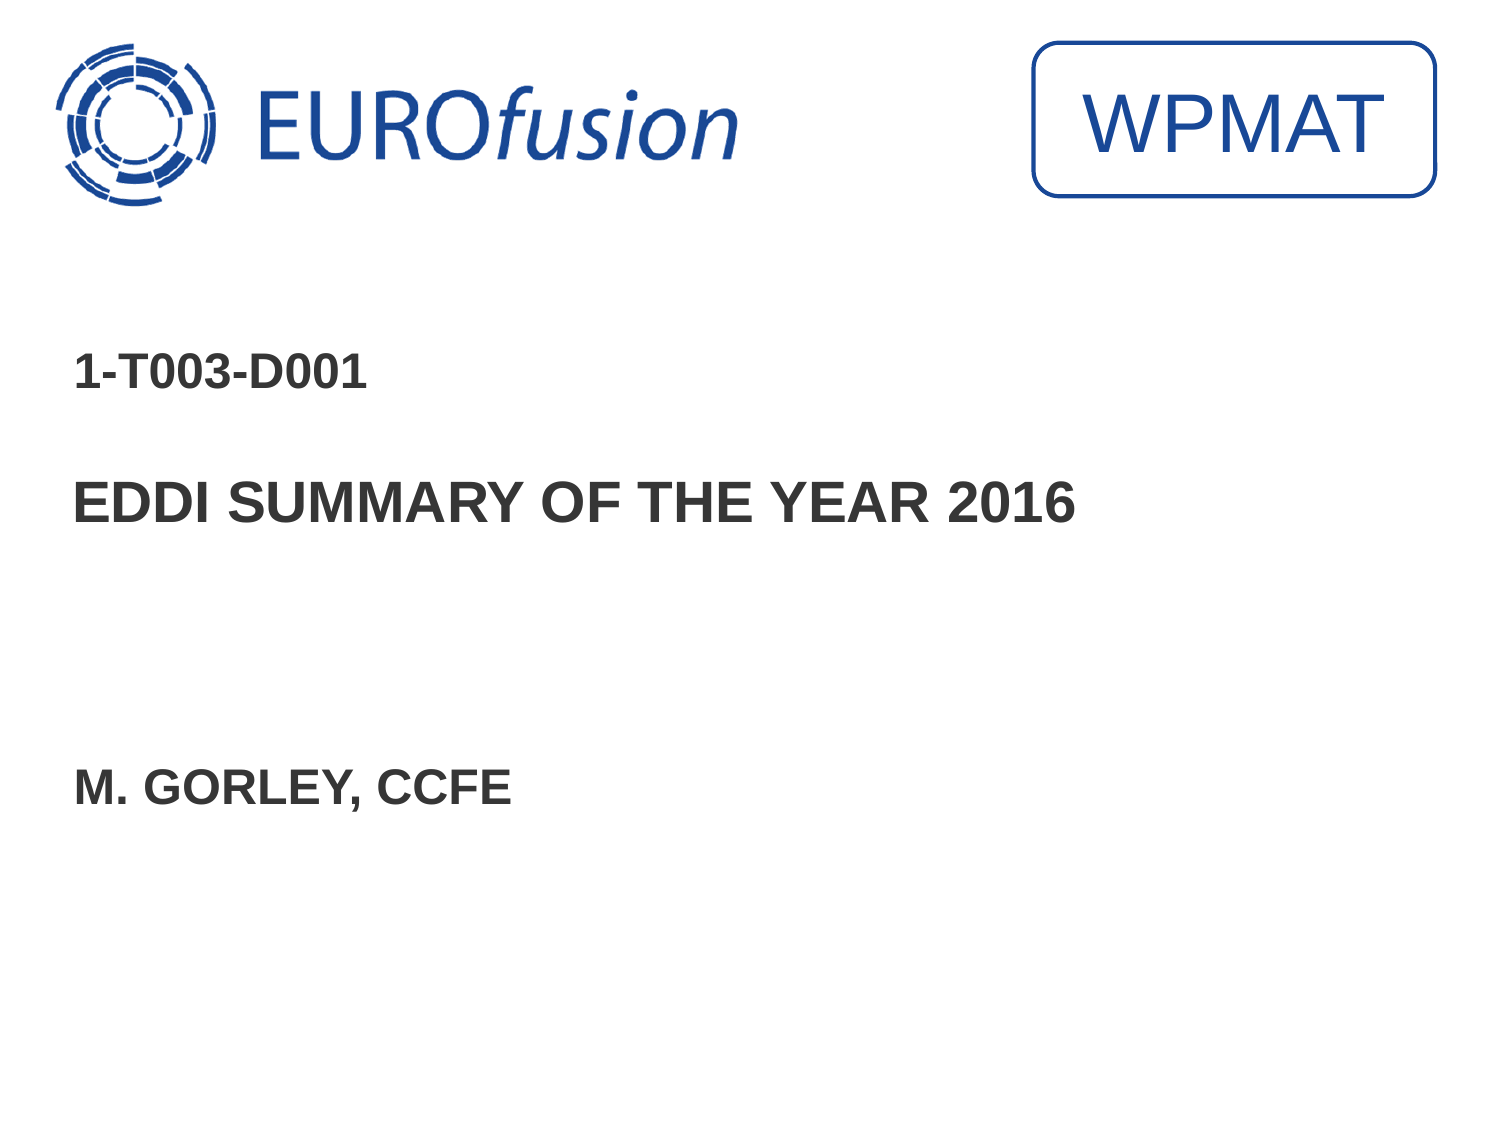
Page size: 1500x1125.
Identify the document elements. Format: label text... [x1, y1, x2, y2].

text_box M. Gorley, CCFE [58, 746, 1459, 822]
picture [53, 42, 738, 209]
title EDDI summary of the year 2016 [57, 456, 1422, 622]
text_box 1-T003-D001 [58, 330, 776, 406]
text_box WPMAT [1033, 42, 1436, 197]
